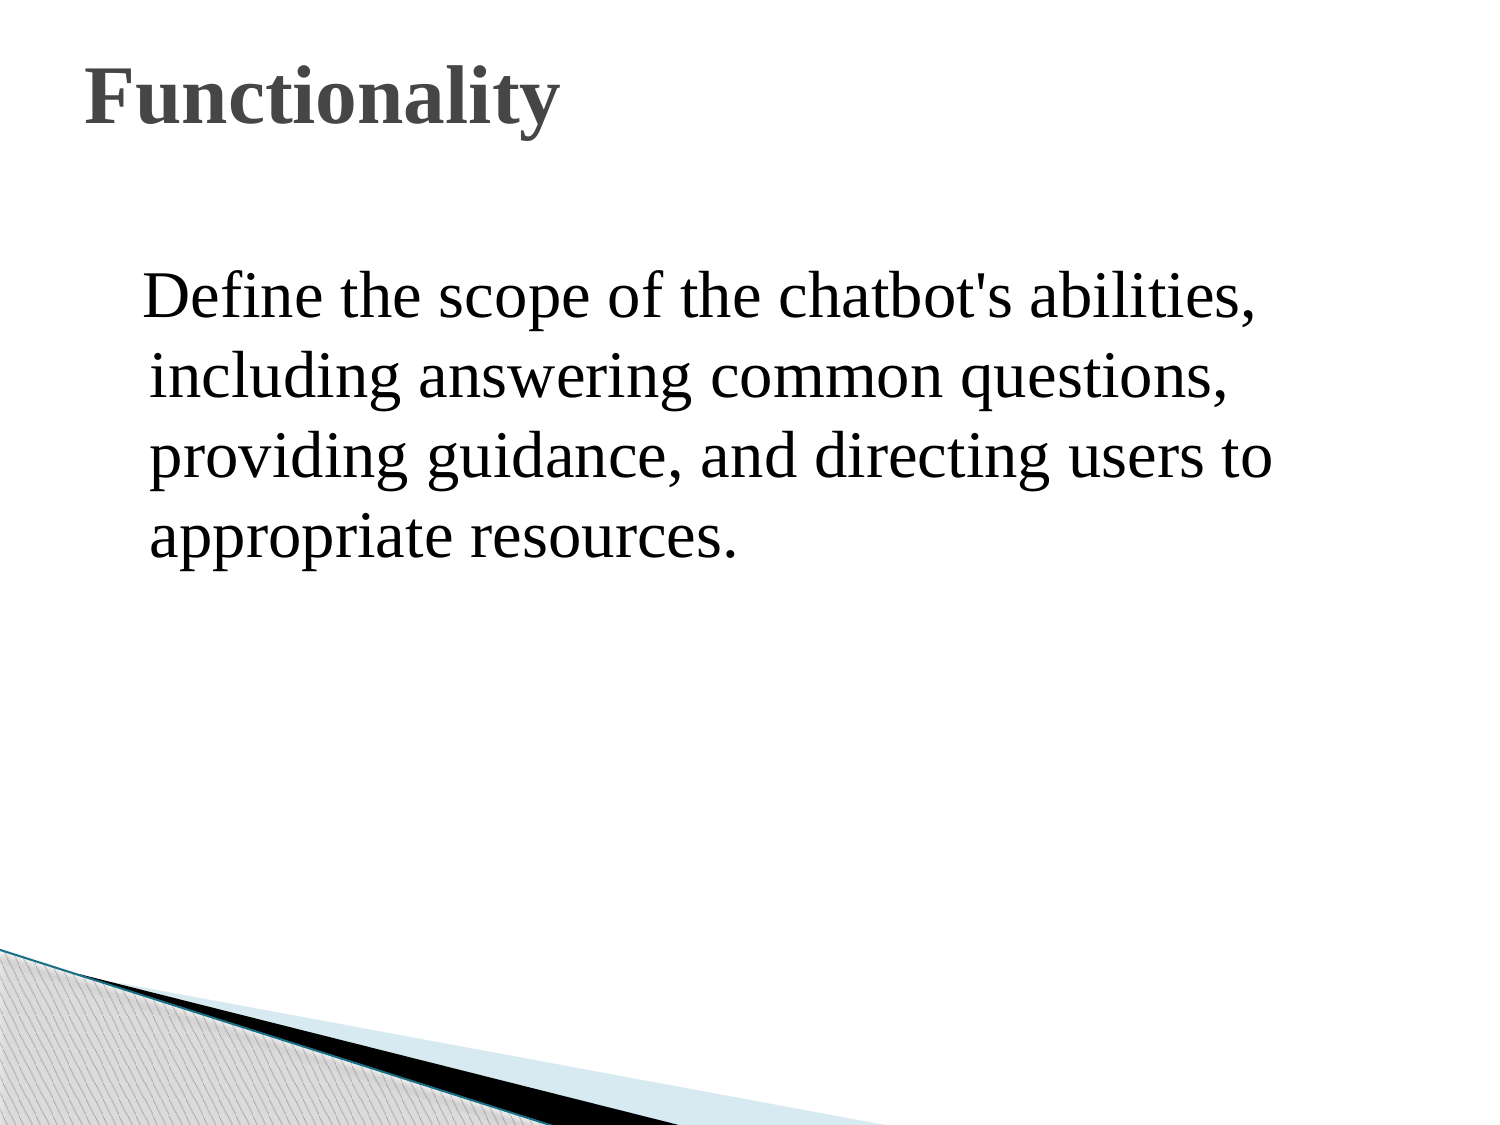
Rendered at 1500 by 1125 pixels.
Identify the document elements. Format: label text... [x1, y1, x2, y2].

title Functionality [70, 46, 1421, 235]
list Define the scope of the chatbot's abilities, including answering common questions, providing guidance, and directing users to appropriate resources. [75, 243, 1425, 986]
